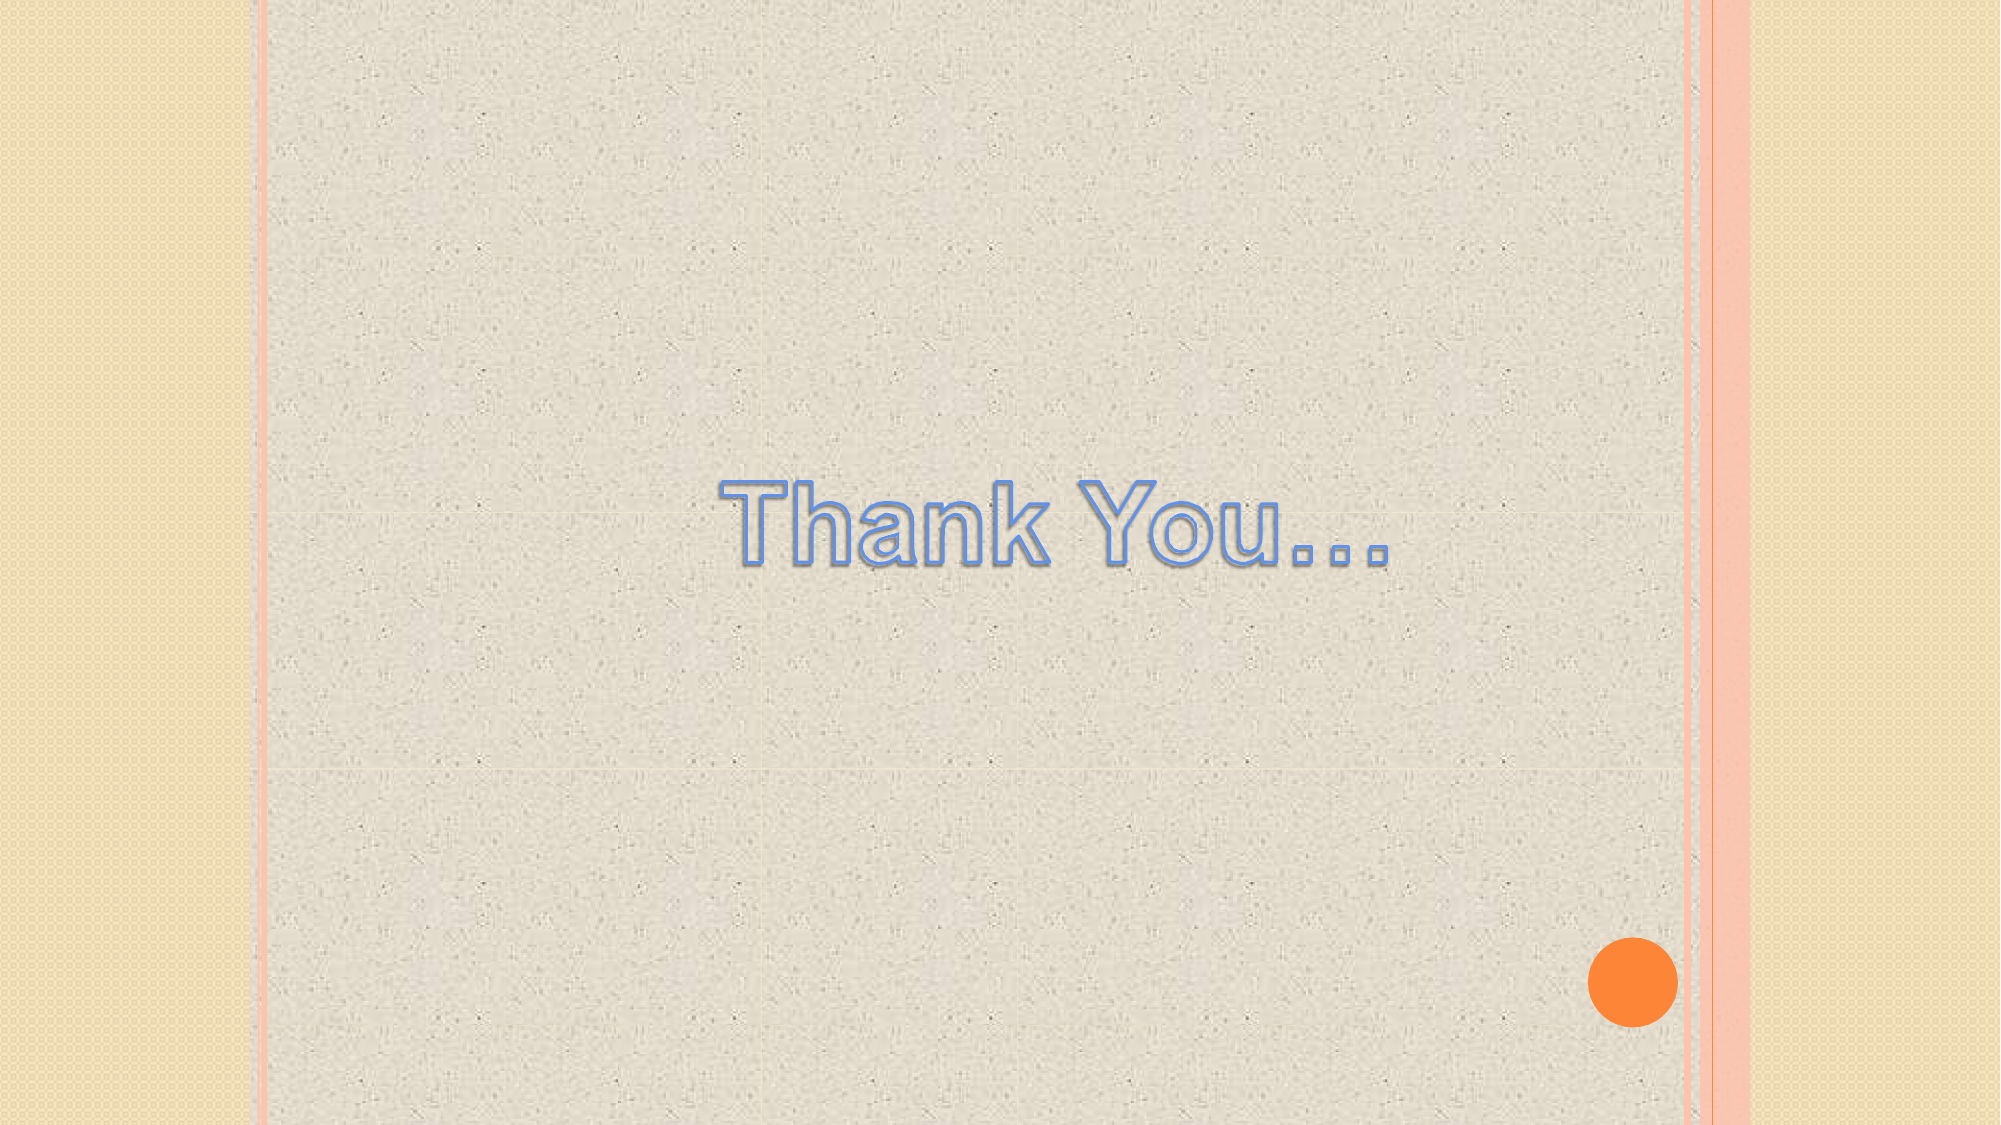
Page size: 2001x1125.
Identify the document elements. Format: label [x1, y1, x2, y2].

text_box [715, 478, 1391, 572]
text_box [249, 0, 1751, 1125]
